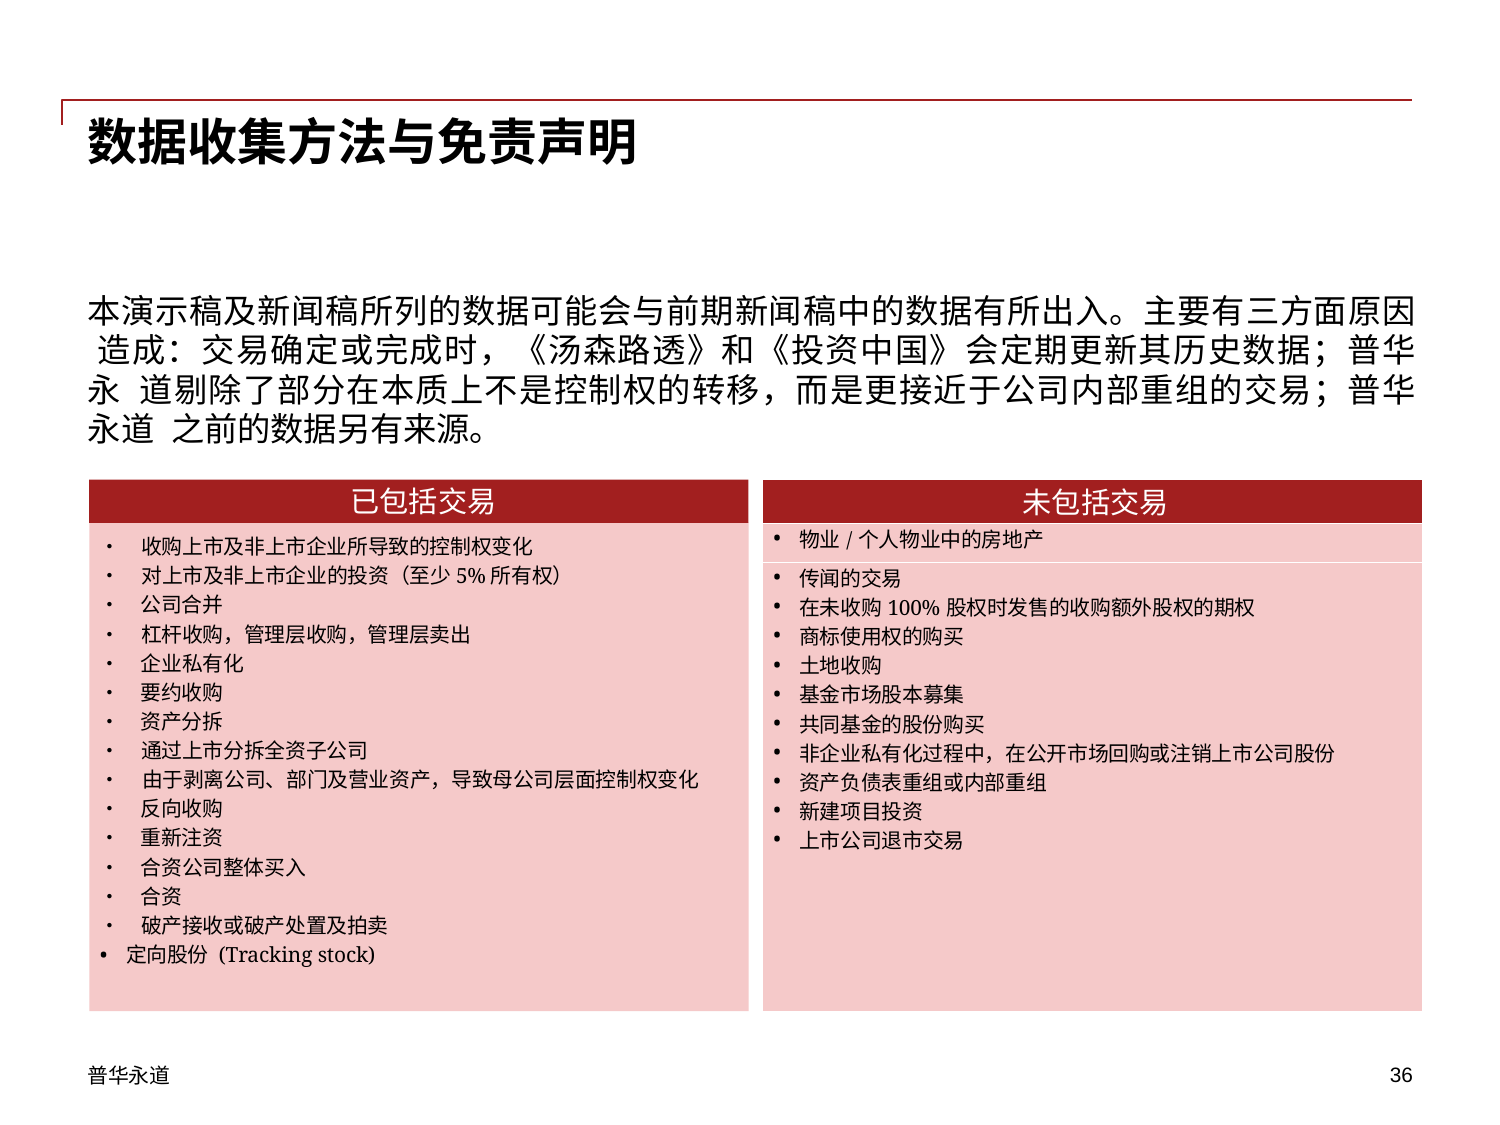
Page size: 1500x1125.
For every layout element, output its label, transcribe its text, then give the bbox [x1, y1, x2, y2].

table_cell • [763, 621, 790, 650]
footer 普华永道 [85, 1063, 173, 1125]
table_cell • [763, 825, 790, 1011]
table_cell 资产负债表重组或内部重组 [790, 766, 1422, 796]
table_cell • [763, 708, 790, 737]
table_cell • [763, 766, 790, 796]
table_cell • [763, 524, 790, 562]
table_cell 土地收购 [790, 650, 1422, 679]
table_cell • [763, 679, 790, 708]
table_cell 商标使用权的购买 [790, 621, 1422, 650]
table_cell • [763, 563, 790, 591]
table_cell • [763, 737, 790, 766]
table_cell 物业/个人物业中的房地产 [790, 524, 1422, 562]
title 数据收集方法与免责声明 [85, 103, 1415, 292]
table_cell 新建项目投资 [790, 796, 1422, 825]
text_box 本演示稿及新闻稿所列的数据可能会与前期新闻稿中的数据有所出入。主要有三方面原因 造成：交易确定或完成时，《汤森路透》和《投资中国》会定期更新其历史数据；普华永 道剔除了部分在本质上不是控制权的转移，而是更接近于公司内部重组的交易；普华永道 之前的数据另有来源。 已包括交易 • 收购上市及非上市企业所导致的控制权变化 • 对上市及非上市企业的投资（至少5%所有权） • 公司合并 • 杠杆收购，管理层收购，管理层卖出 • 企业私有化 • 要约收购 • 资产分拆 • 通过上市分拆全资子公司 • 由于剥离公司、部门及营业资产，导致母公司层面控制权变化 • 反向收购 • 重新注资 • 合资公司整体买入 • 合资 • 破产接收或破产处置及拍卖 定向股份 (Tracking stock) [85, 292, 1417, 967]
table_cell 上市公司退市交易 [790, 825, 1422, 1011]
table_cell 传闻的交易 [790, 563, 1422, 591]
table_cell 非企业私有化过程中，在公开市场回购或注销上市公司股份 [790, 737, 1422, 766]
table_cell • [763, 796, 790, 825]
table_header 未包括交易 [763, 480, 1422, 523]
table_cell 基金市场股本募集 [790, 679, 1422, 708]
table_cell • [763, 650, 790, 679]
text_box [89, 967, 749, 1012]
table_cell 在未收购100%股权时发售的收购额外股权的期权 [790, 591, 1422, 621]
table_cell • [763, 591, 790, 621]
table_cell 共同基金的股份购买 [790, 708, 1422, 737]
slide_number 10 [1385, 1063, 1418, 1125]
